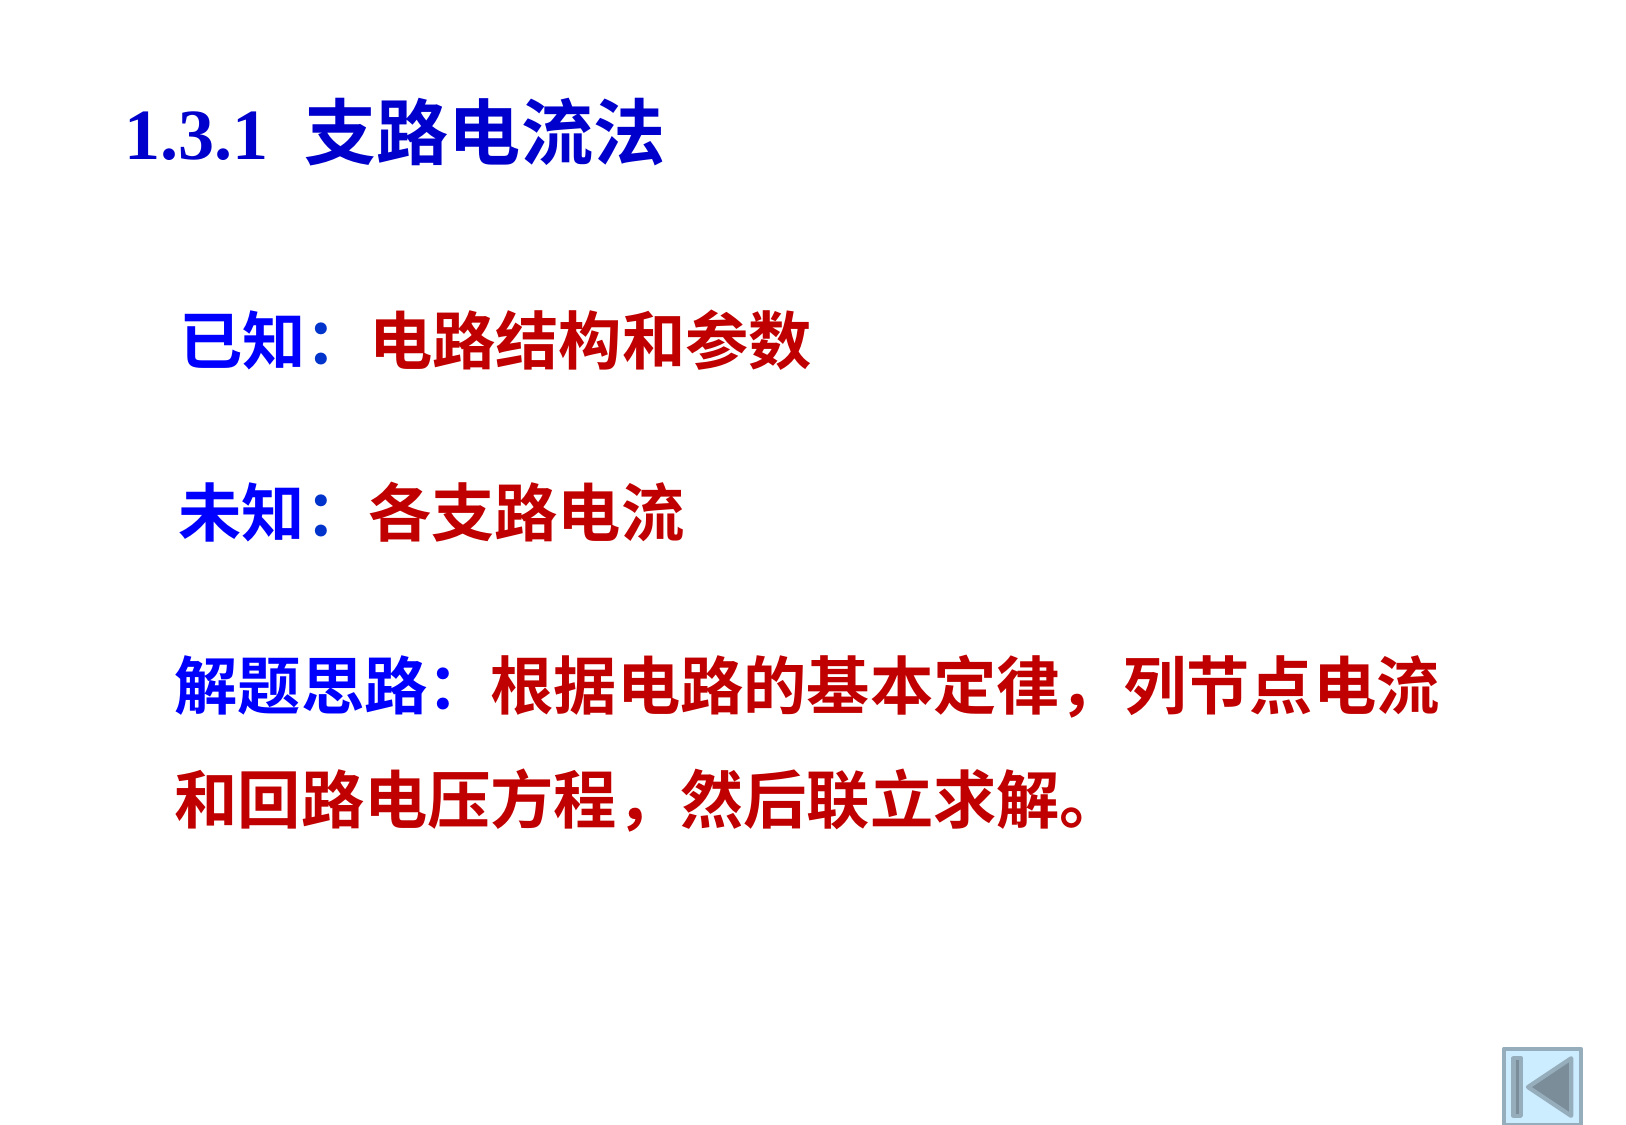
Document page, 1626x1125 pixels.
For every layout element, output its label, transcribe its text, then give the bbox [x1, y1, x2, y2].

text_box 已知：电路结构和参数 [164, 293, 827, 385]
text_box 1.3.1 支路电流法 [108, 79, 955, 183]
text_box 解题思路：根据电路的基本定律，列节点电流和回路电压方程，然后联立求解。 [159, 600, 1501, 844]
text_box [1502, 1047, 1583, 1125]
text_box 未知：各支路电流 [163, 465, 700, 557]
